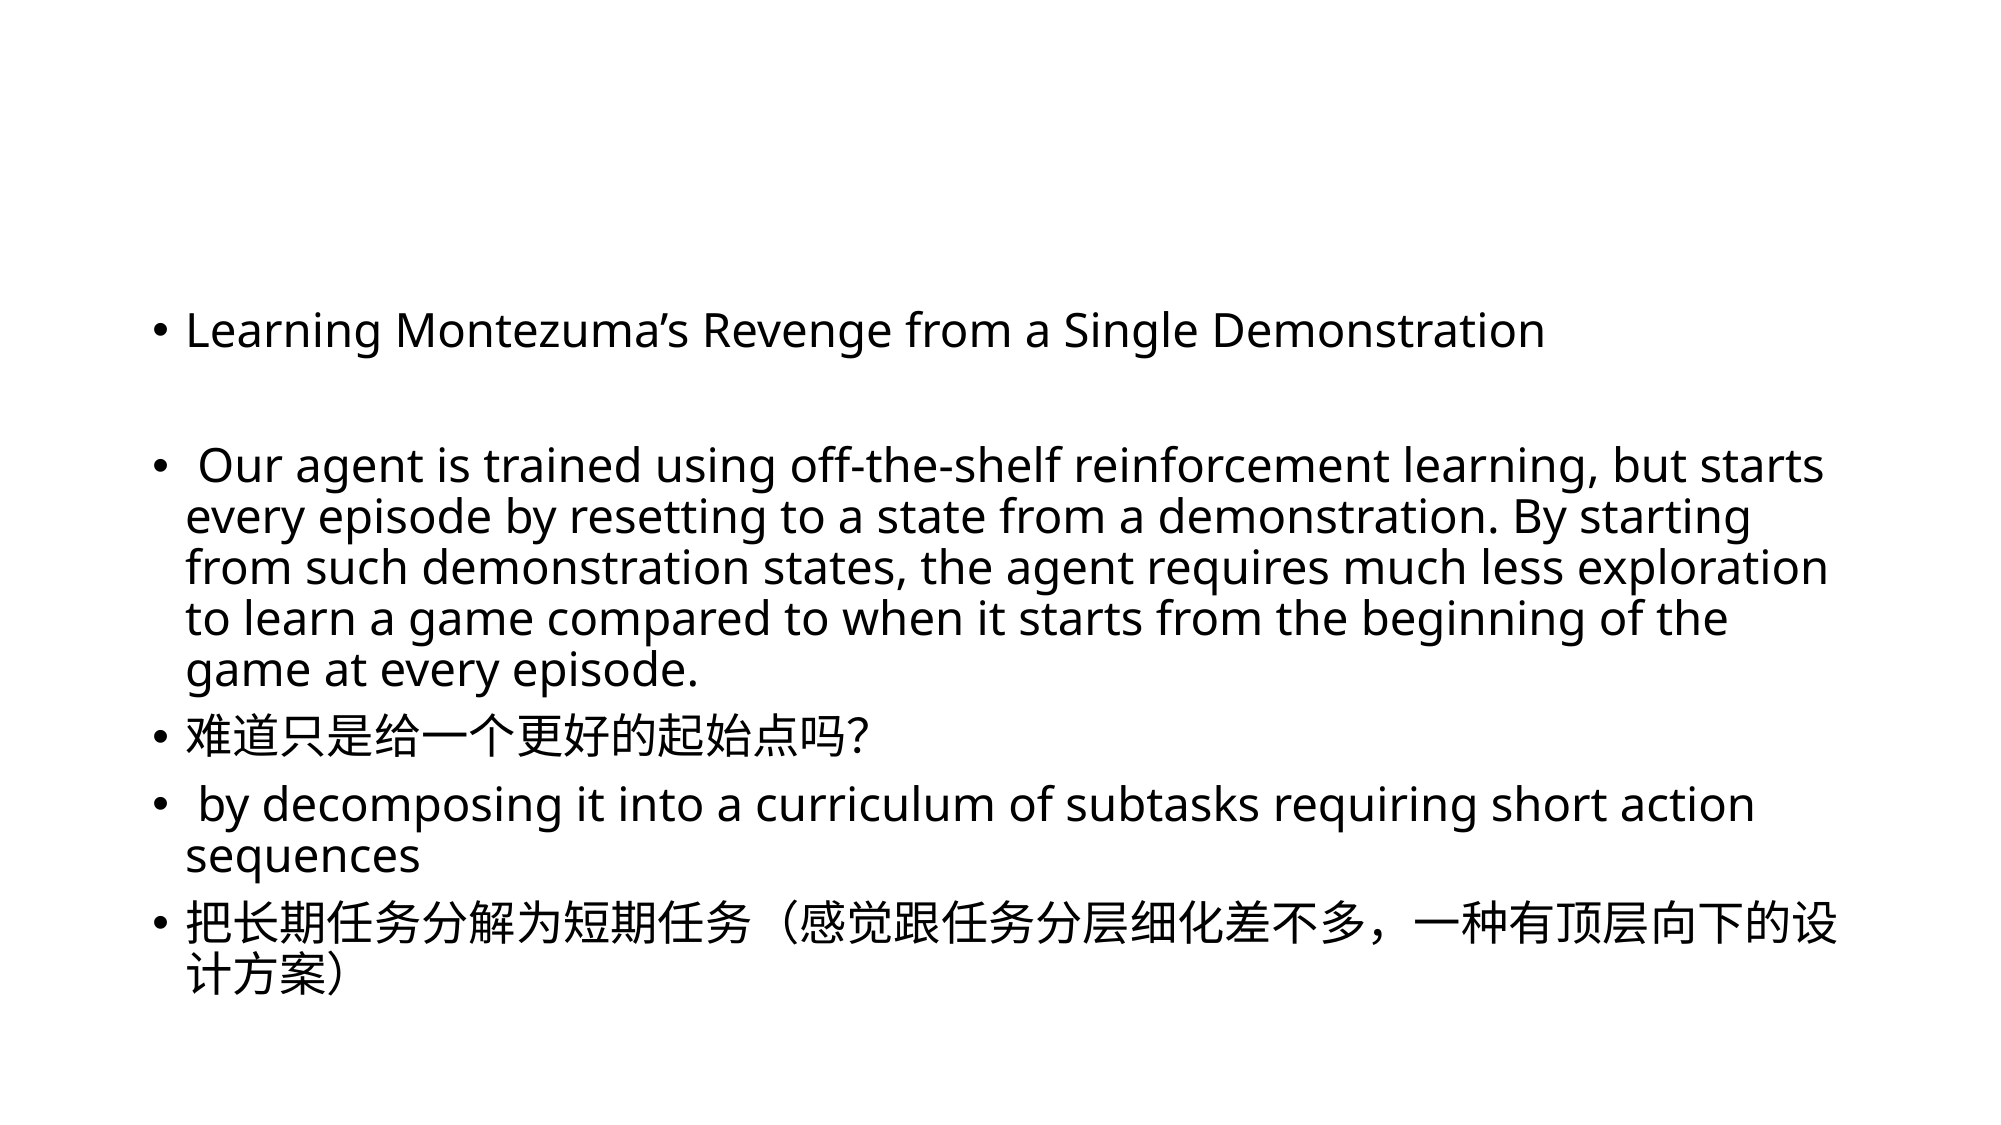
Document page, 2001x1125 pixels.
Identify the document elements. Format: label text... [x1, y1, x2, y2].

list Learning Montezuma’s Revenge from a Single Demonstration Our agent is trained using off-the-shelf reinforcement learning, but starts every episode by resetting to a state from a demonstration. By starting from such demonstration states, the agent requires much less exploration to learn a game compared to when it starts from the beginning of the game at every episode. 难道只是给一个更好的起始点吗？ by decomposing it into a curriculum of subtasks requiring short action sequences 把长期任务分解为短期任务（感觉跟任务分层细化差不多，一种有顶层向下的设计方案） [137, 299, 1863, 1014]
